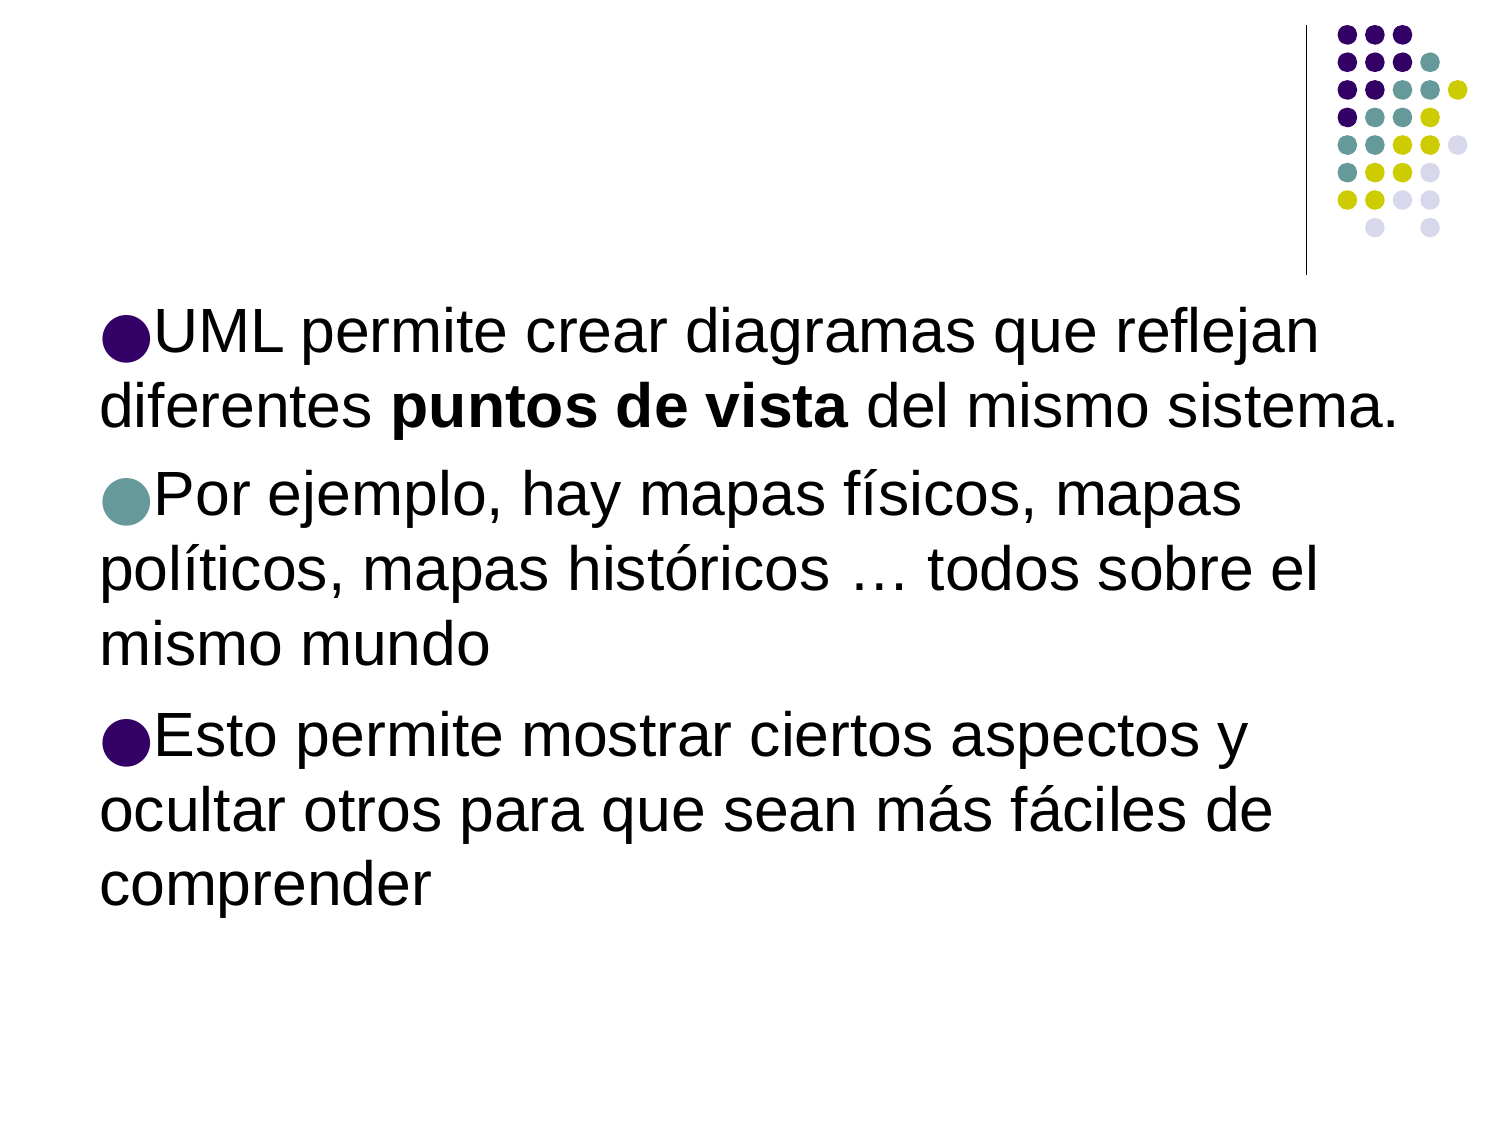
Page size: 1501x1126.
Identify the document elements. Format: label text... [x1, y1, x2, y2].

list UML permite crear diagramas que reflejan diferentes puntos de vista del mismo sistema. Por ejemplo, hay mapas físicos, mapas políticos, mapas históricos … todos sobre el mismo mundo Esto permite mostrar ciertos aspectos y ocultar otros para que sean más fáciles de comprender [75, 282, 1426, 1006]
